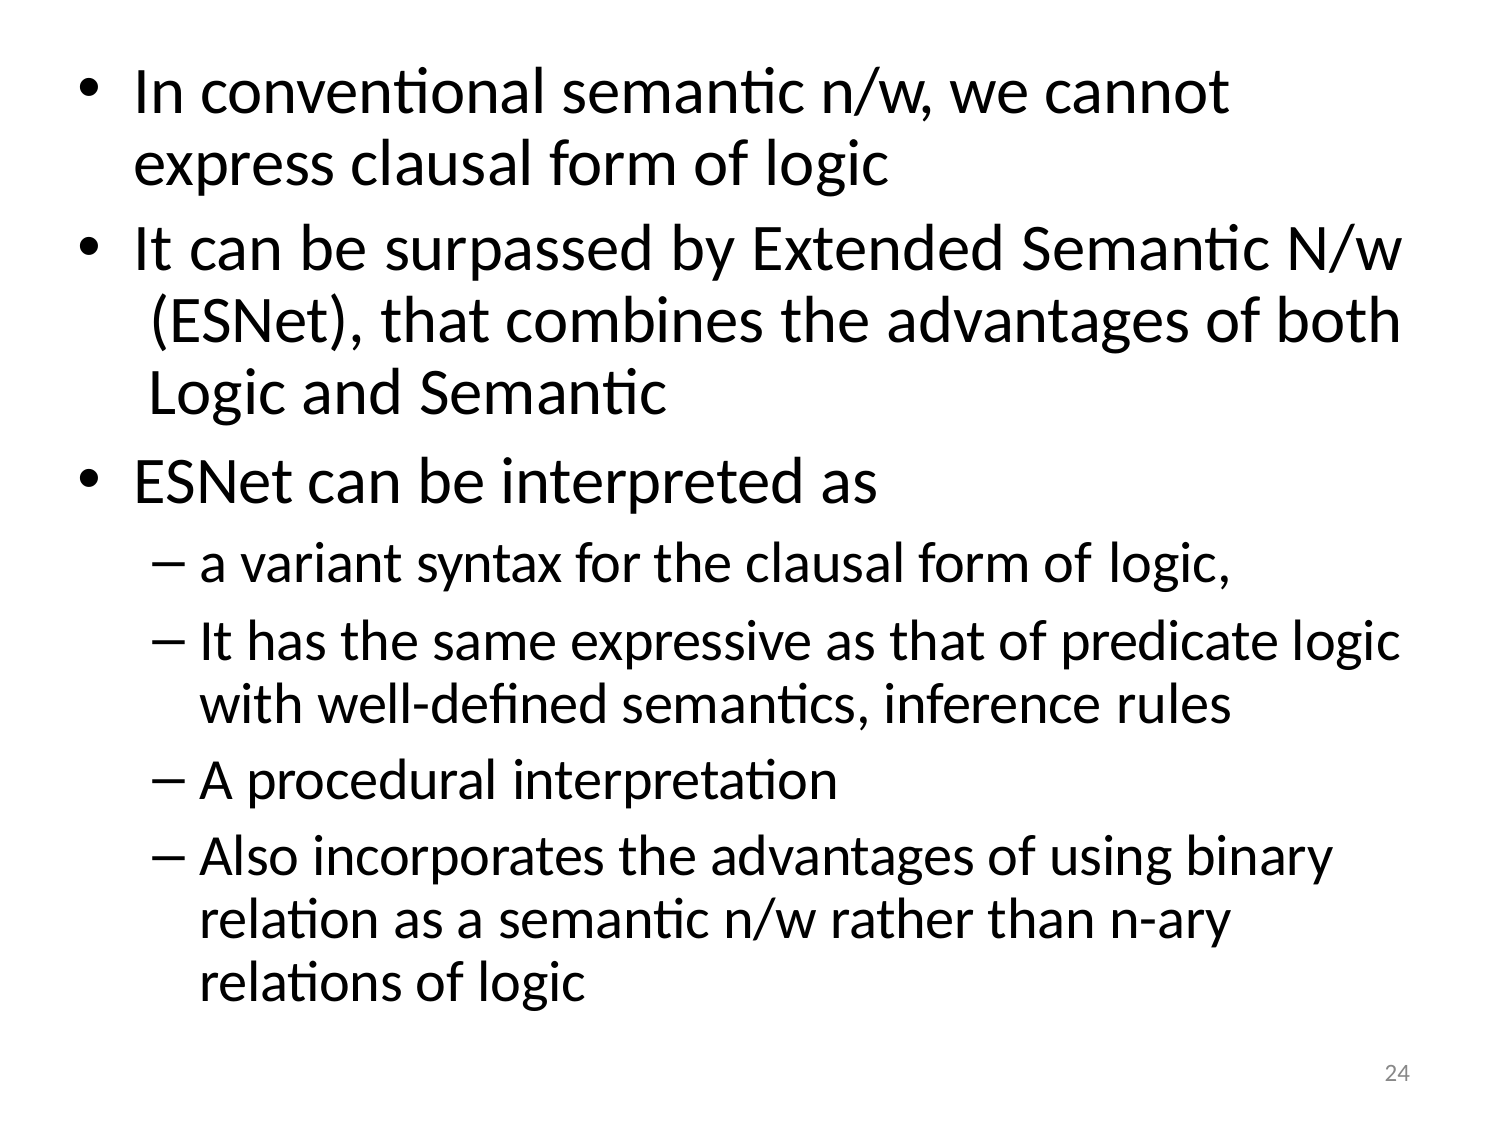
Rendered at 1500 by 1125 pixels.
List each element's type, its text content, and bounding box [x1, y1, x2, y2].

slide_number 24 [1380, 1060, 1415, 1125]
text_box In conventional semantic n/w, we cannot express clausal form of logic It can be surpassed by Extended Semantic N/w (ESNet), that combines the advantages of both Logic and Semantic ESNet can be interpreted as a variant syntax for the clausal form of logic, It has the same expressive as that of predicate logic with well-defined semantics, inference rules A procedural interpretation Also incorporates the advantages of using binary relation as a semantic n/w rather than n-ary relations of logic [75, 43, 1417, 1015]
